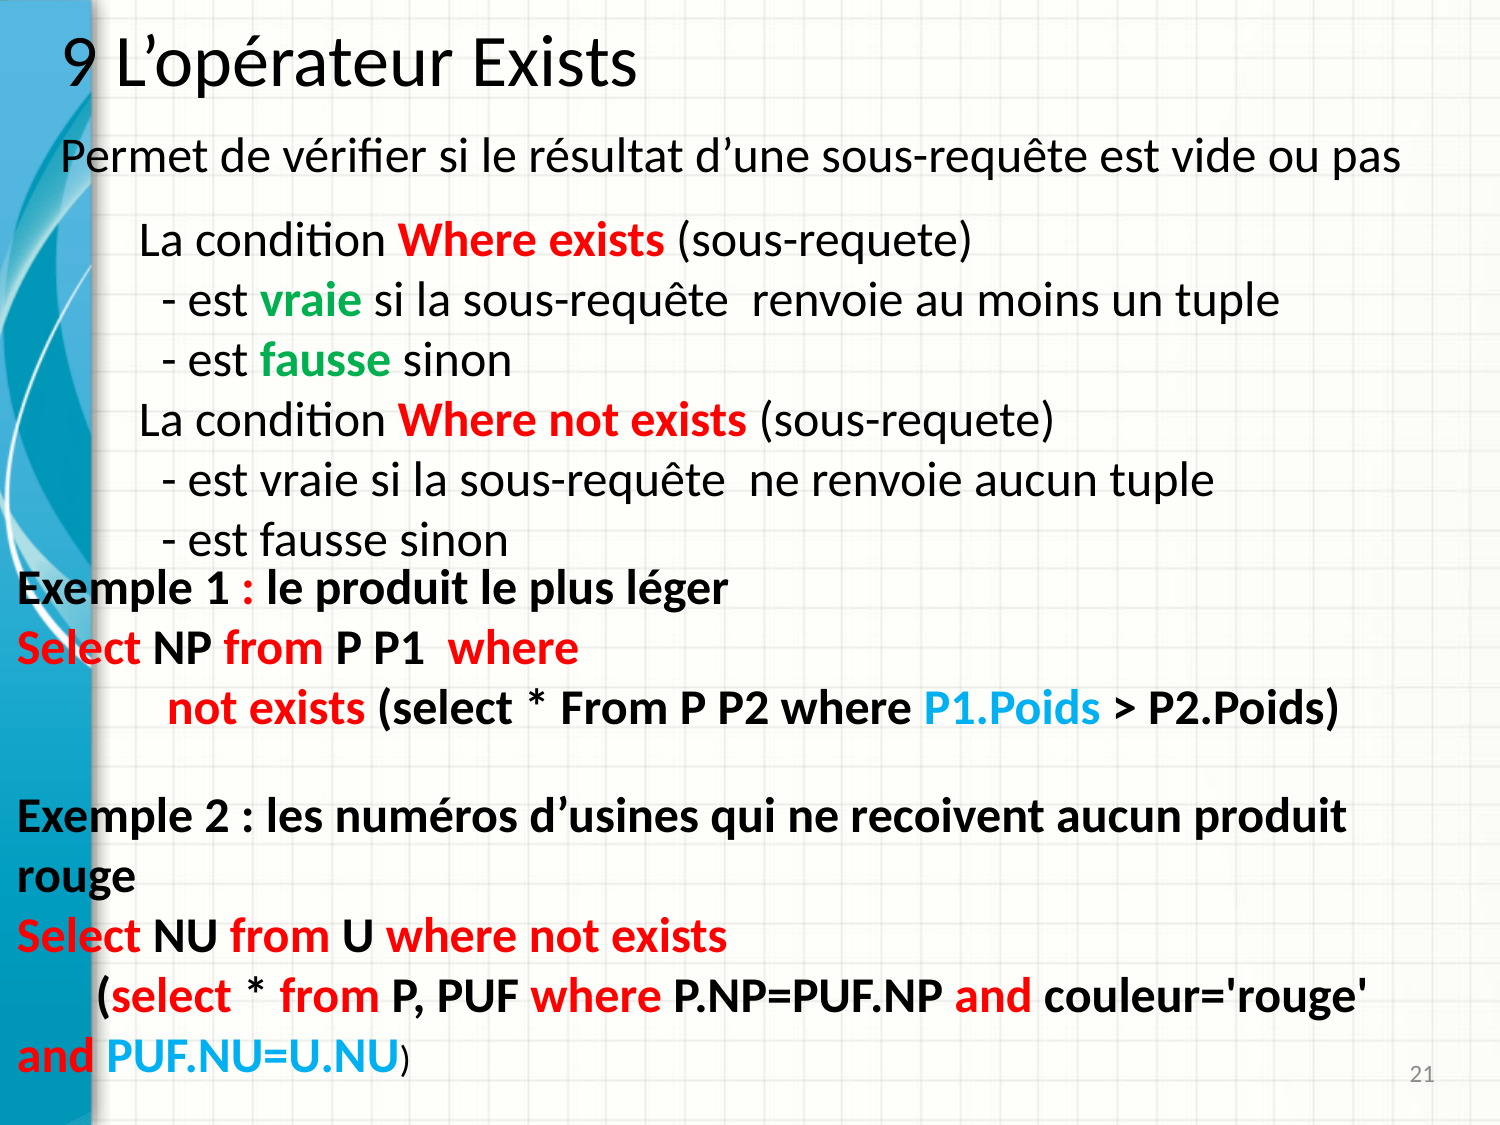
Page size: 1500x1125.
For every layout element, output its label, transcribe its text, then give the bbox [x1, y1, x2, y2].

text_box Exemple 2 : les numéros d’usines qui ne recoivent aucun produit rouge Select NU from U where not exists (select * from P, PUF where P.NP=PUF.NP and couleur='rouge' and PUF.NU=U.NU) [2, 775, 1430, 1090]
title 9 L’opérateur Exists [45, 4, 1371, 110]
text_box Permet de vérifier si le résultat d’une sous-requête est vide ou pas [45, 115, 1463, 191]
picture [0, 0, 1500, 1125]
slide_number 21 [1100, 1042, 1450, 1103]
text_box Exemple 1 : le produit le plus léger Select NP from P P1 where not exists (select * From P P2 where P1.Poids > P2.Poids) [2, 546, 1377, 742]
text_box La condition Where exists (sous-requete) - est vraie si la sous-requête renvoie au moins un tuple - est fausse sinon La condition Where not exists (sous-requete) - est vraie si la sous-requête ne renvoie aucun tuple - est fausse sinon [123, 199, 1396, 574]
